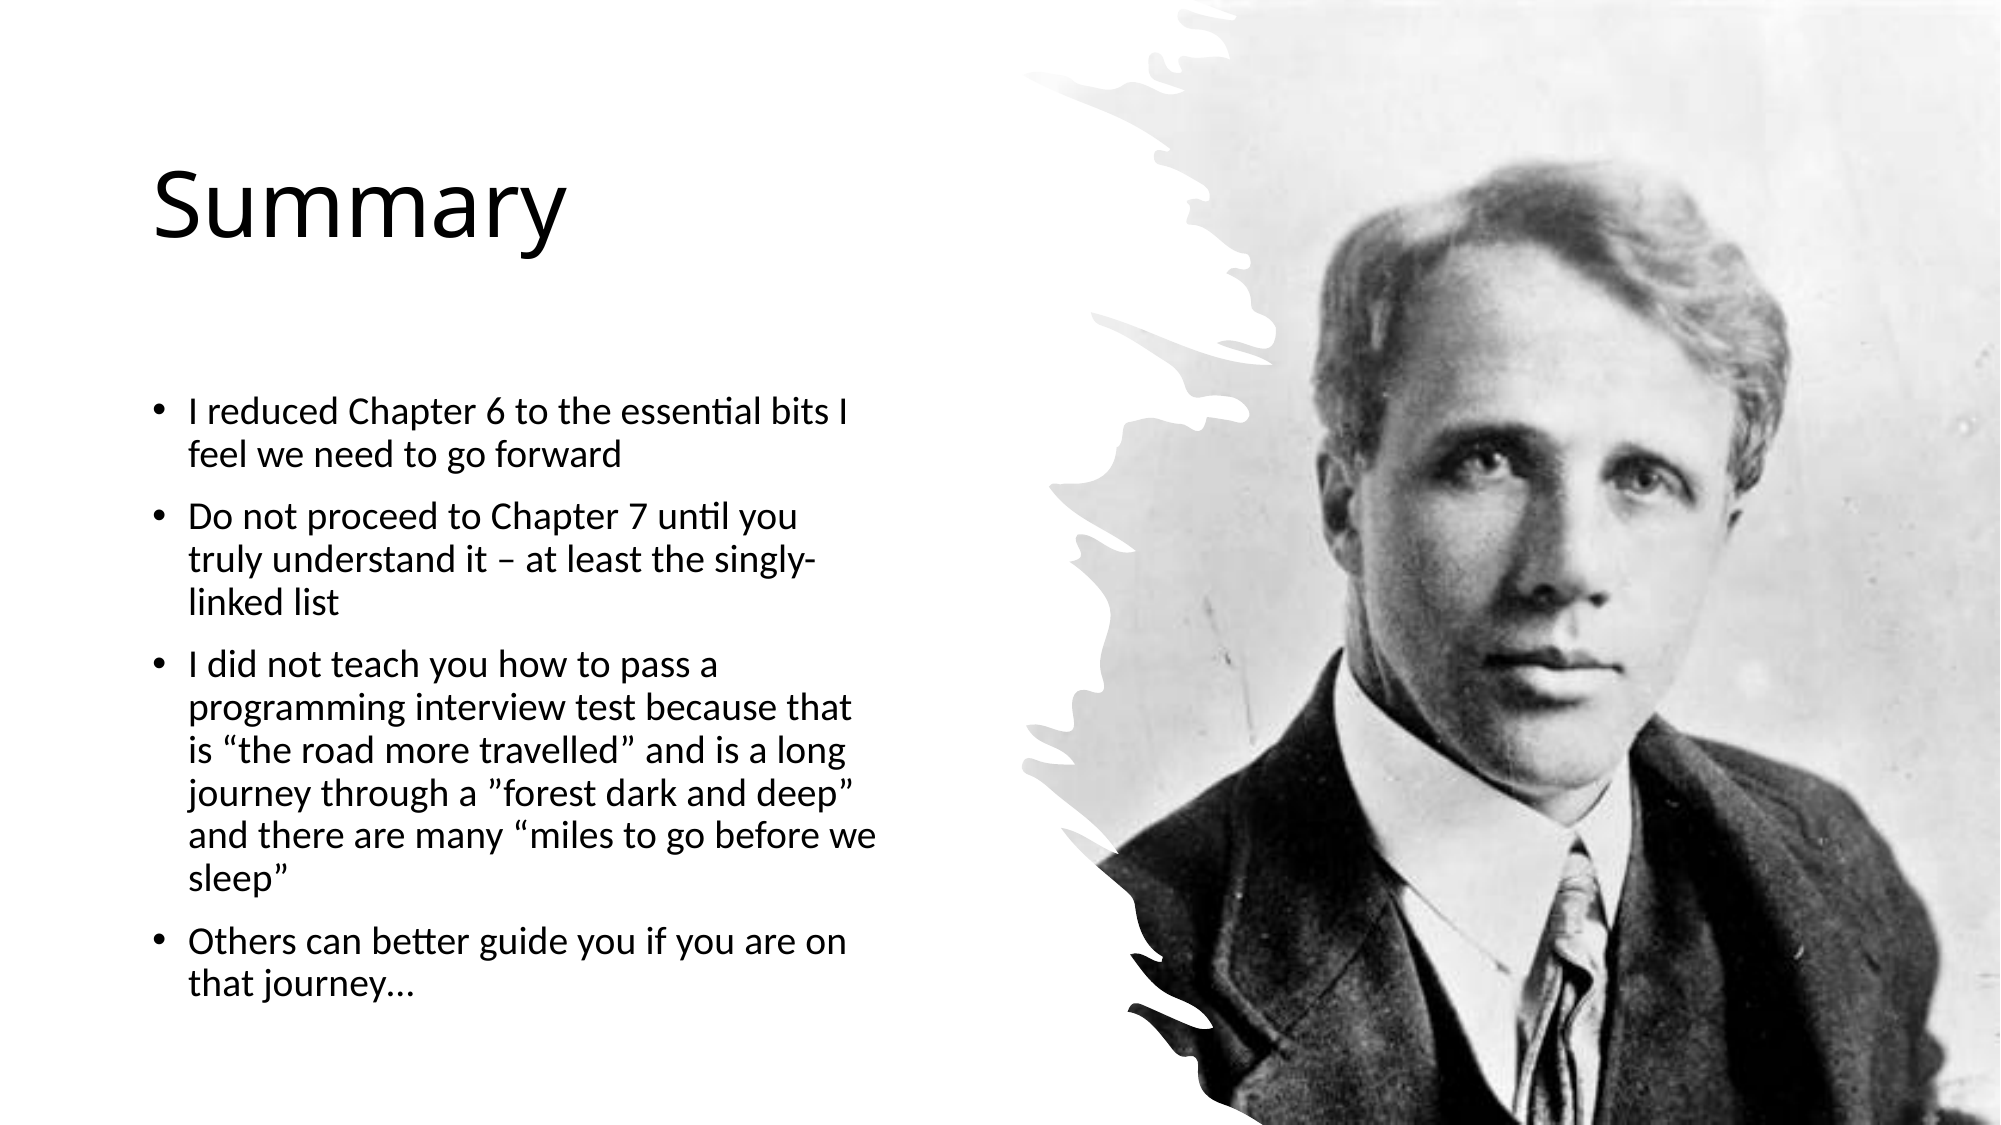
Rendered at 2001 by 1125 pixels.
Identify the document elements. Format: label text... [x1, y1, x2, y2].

title Summary [137, 59, 999, 357]
picture [1021, 0, 2000, 1125]
text_box [0, 0, 1021, 1125]
list I reduced Chapter 6 to the essential bits I feel we need to go forward Do not proceed to Chapter 7 until you truly understand it – at least the singly-linked list I did not teach you how to pass a programming interview test because that is “the road more travelled” and is a long journey through a ”forest dark and deep” and there are many “miles to go before we sleep” Others can better guide you if you are on that journey… [137, 382, 896, 1014]
